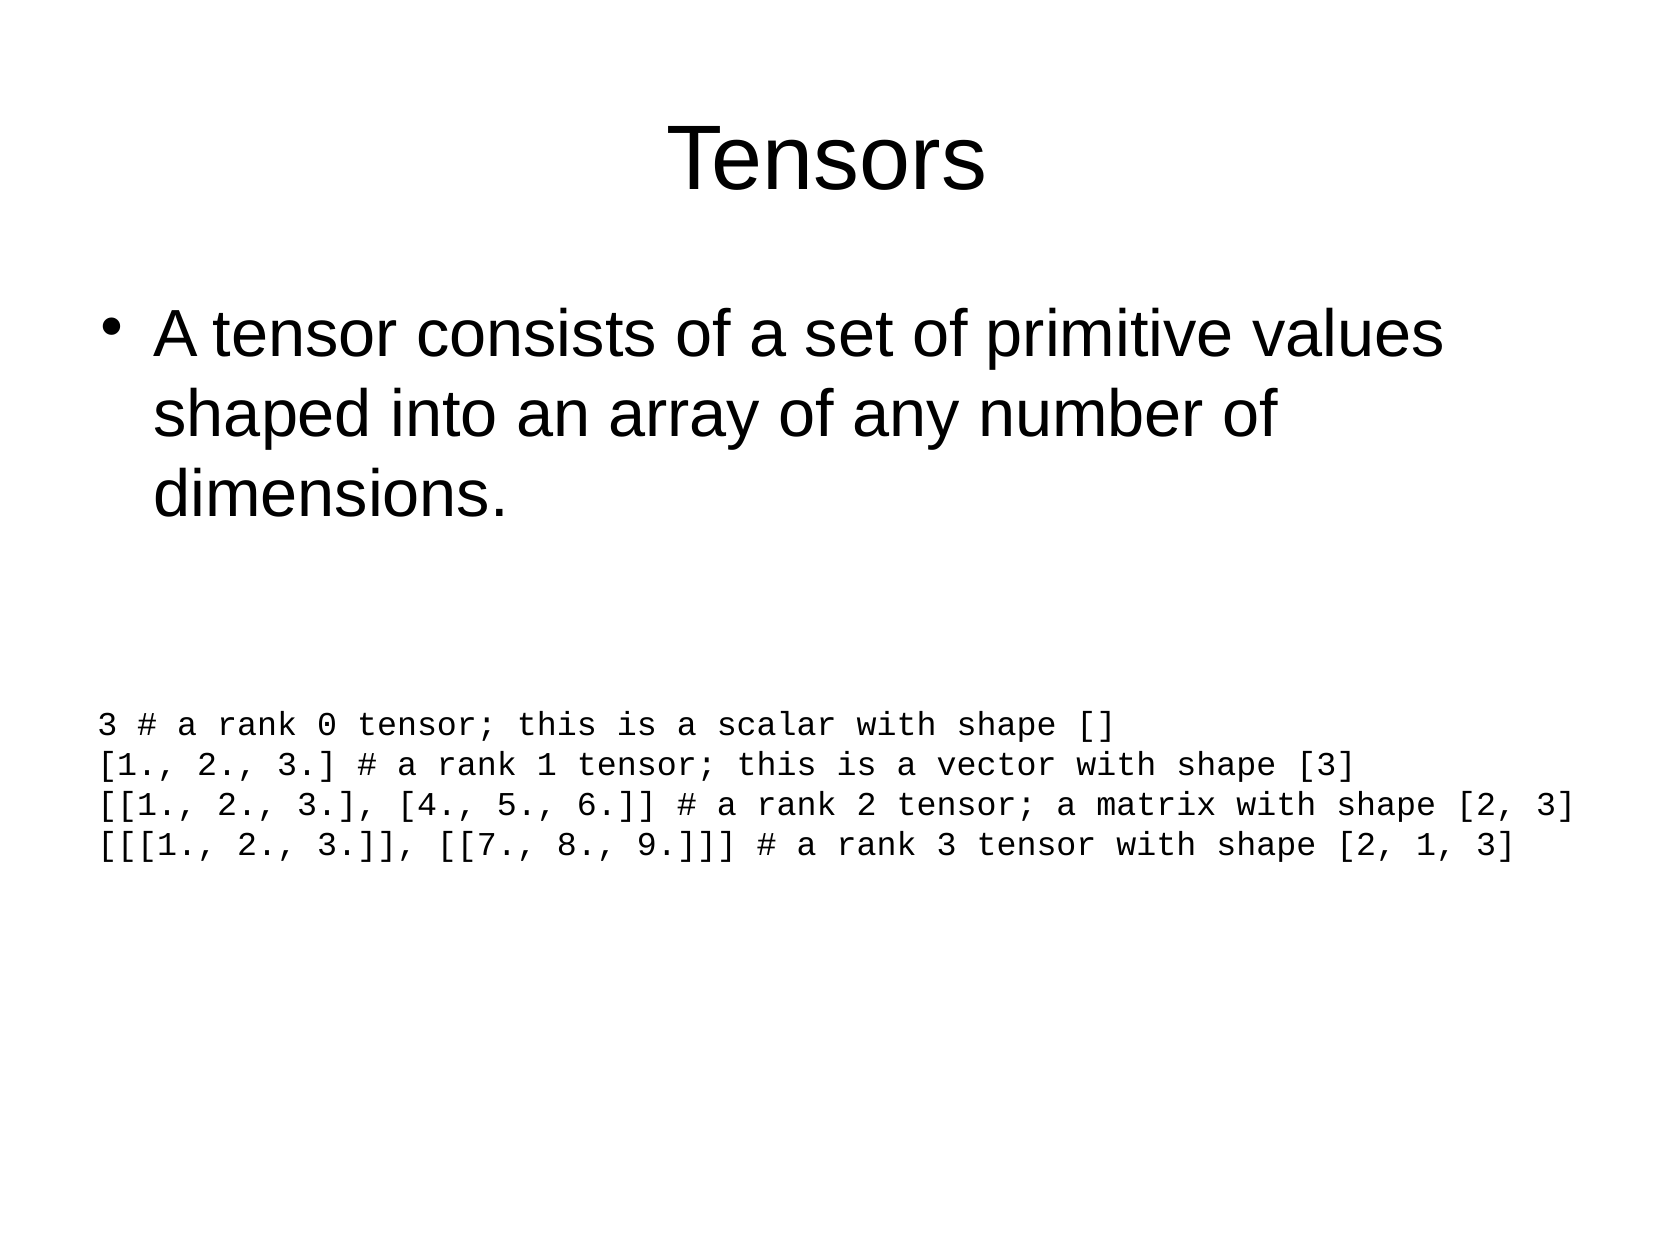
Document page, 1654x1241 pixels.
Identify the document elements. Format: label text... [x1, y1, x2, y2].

text_box 3 # a rank 0 tensor; this is a scalar with shape [] [1., 2., 3.] # a rank 1 tensor; this is a vector with shape [3] [[1., 2., 3.], [4., 5., 6.]] # a rank 2 tensor; a matrix with shape [2, 3] [[[1., 2., 3.]], [[7., 8., 9.]]] # a rank 3 tensor with shape [2, 1, 3] [82, 649, 1630, 1052]
text_box Tensors [82, 49, 1571, 257]
text_box A tensor consists of a set of primitive values shaped into an array of any number of dimensions. [82, 290, 1571, 649]
